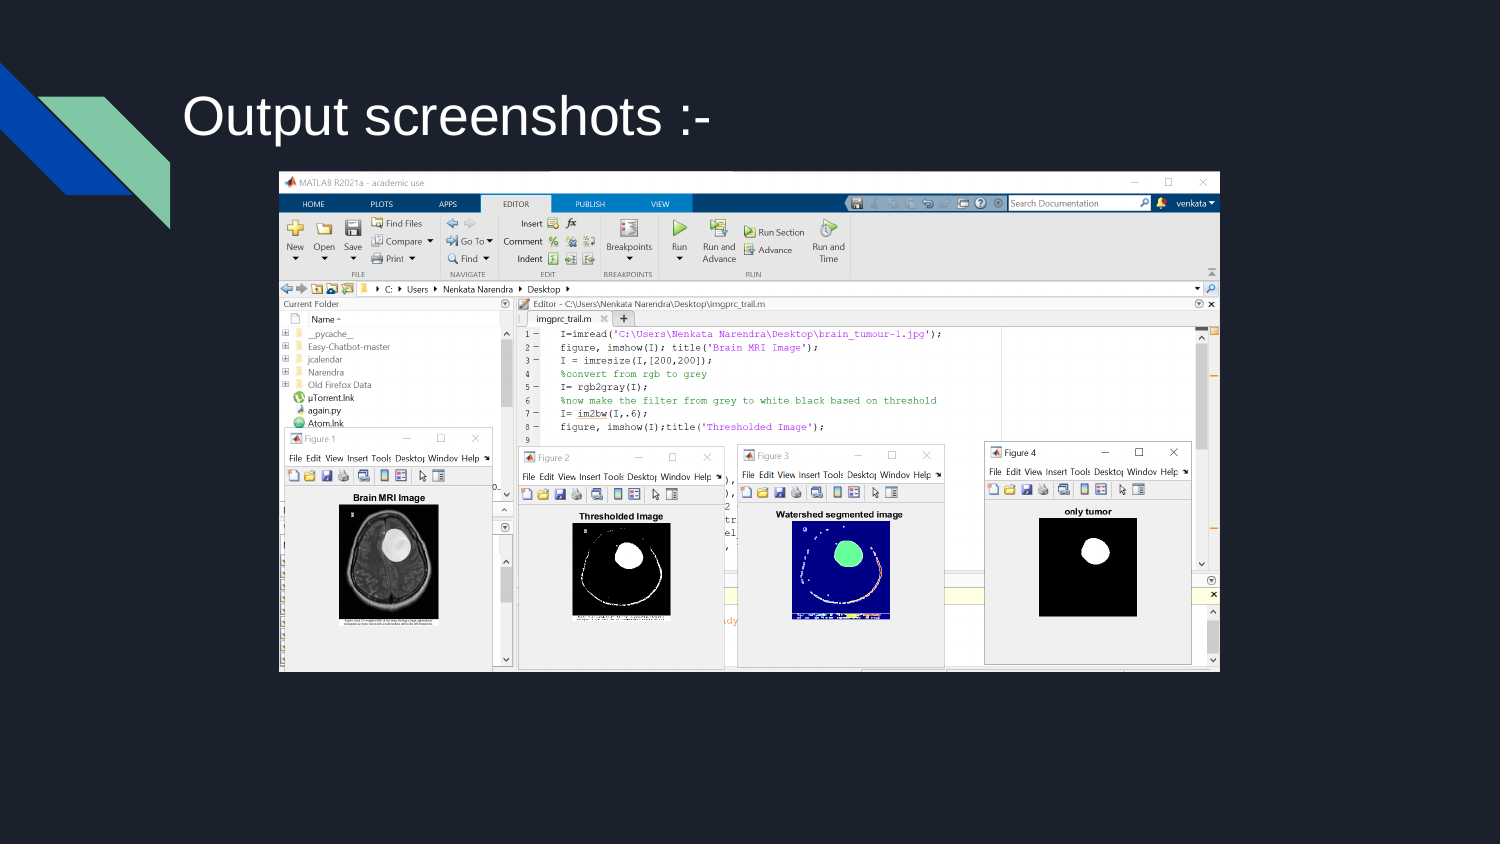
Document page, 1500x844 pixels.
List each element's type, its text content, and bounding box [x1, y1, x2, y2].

picture [279, 171, 1221, 673]
title Output screenshots :- [167, 64, 1368, 149]
